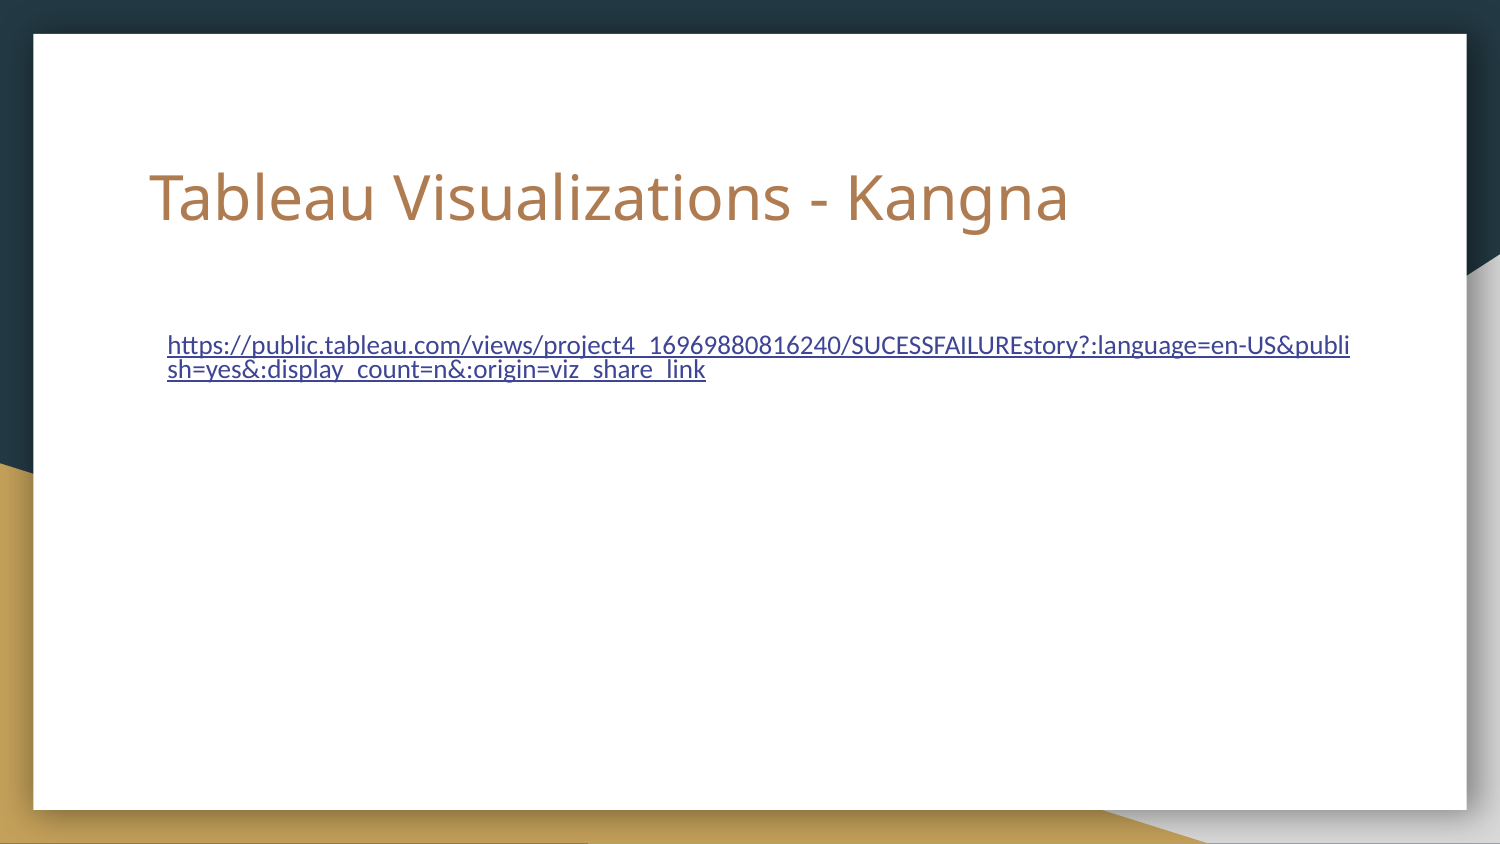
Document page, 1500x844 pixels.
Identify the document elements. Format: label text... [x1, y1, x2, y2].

title Tableau Visualizations - Kangna [134, 138, 1366, 296]
list https://public.tableau.com/views/project4_16969880816240/SUCESSFAILUREstory?:language=en-US&publish=yes&:display_count=n&:origin=viz_share_link [77, 314, 1373, 760]
